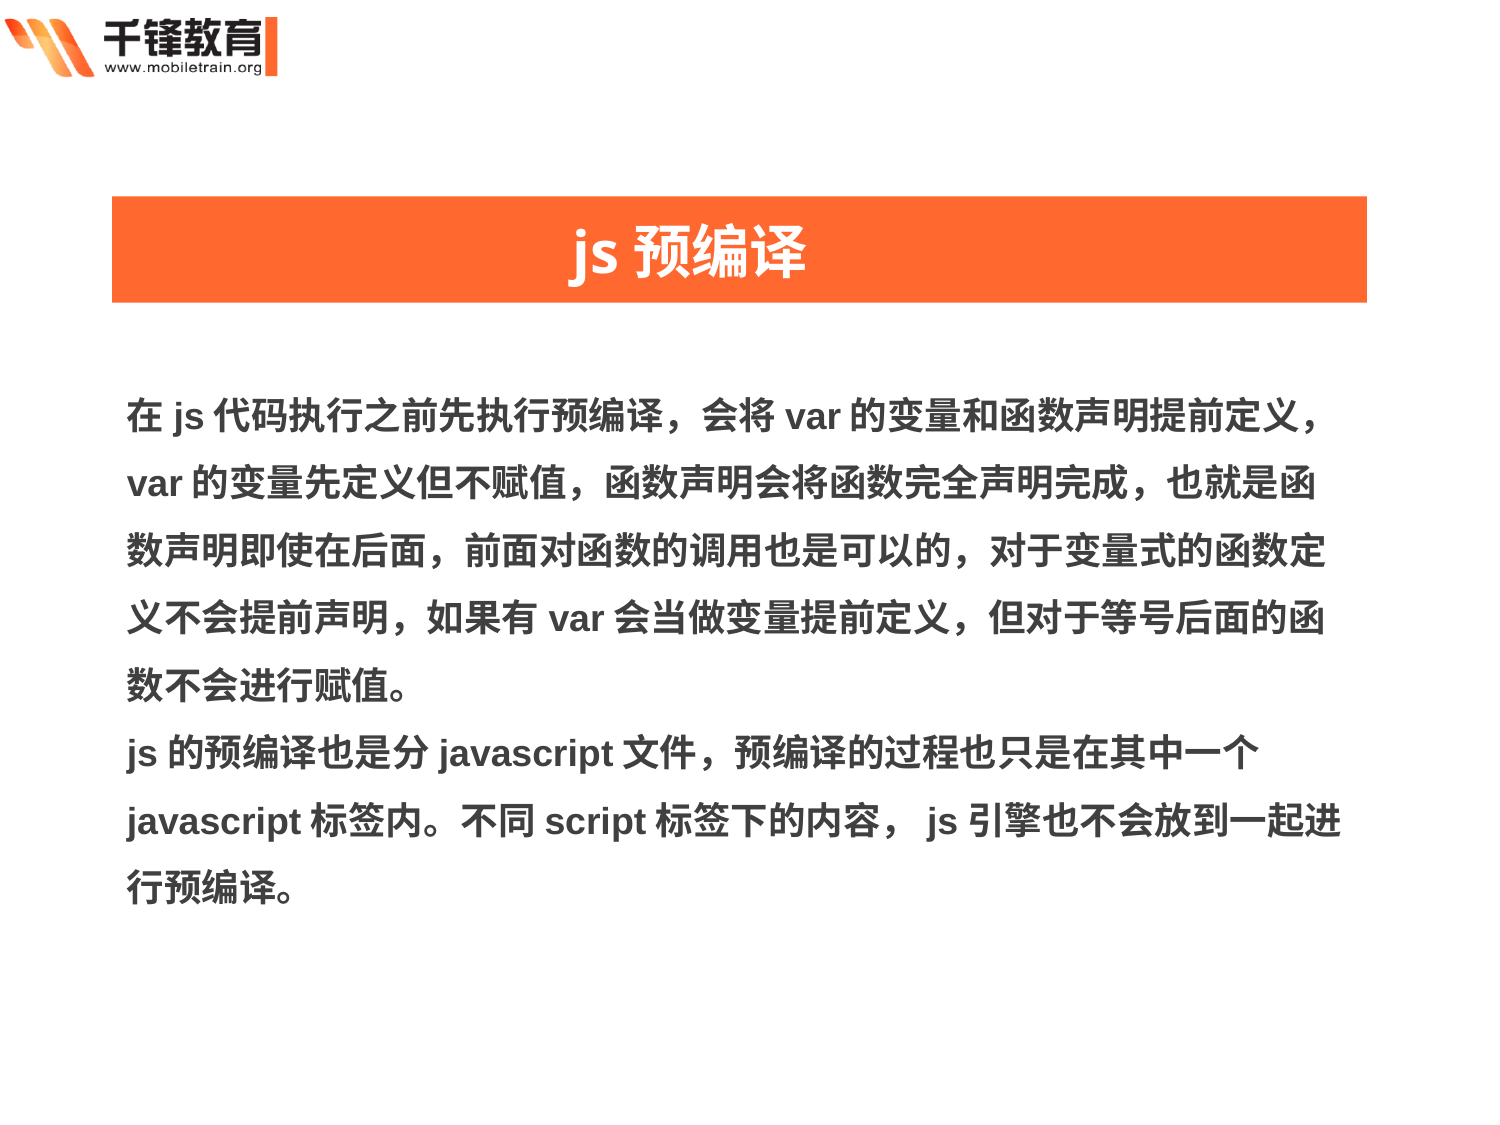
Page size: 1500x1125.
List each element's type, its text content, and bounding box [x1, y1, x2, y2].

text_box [111, 196, 1368, 303]
text_box 在js代码执行之前先执行预编译，会将var的变量和函数声明提前定义，var的变量先定义但不赋值，函数声明会将函数完全声明完成，也就是函数声明即使在后面，前面对函数的调用也是可以的，对于变量式的函数定义不会提前声明，如果有var会当做变量提前定义，但对于等号后面的函数不会进行赋值。 js的预编译也是分javascript文件，预编译的过程也只是在其中一个javascript标签内。不同script标签下的内容，js引擎也不会放到一起进行预编译。 [112, 361, 1367, 984]
picture [3, 18, 261, 79]
